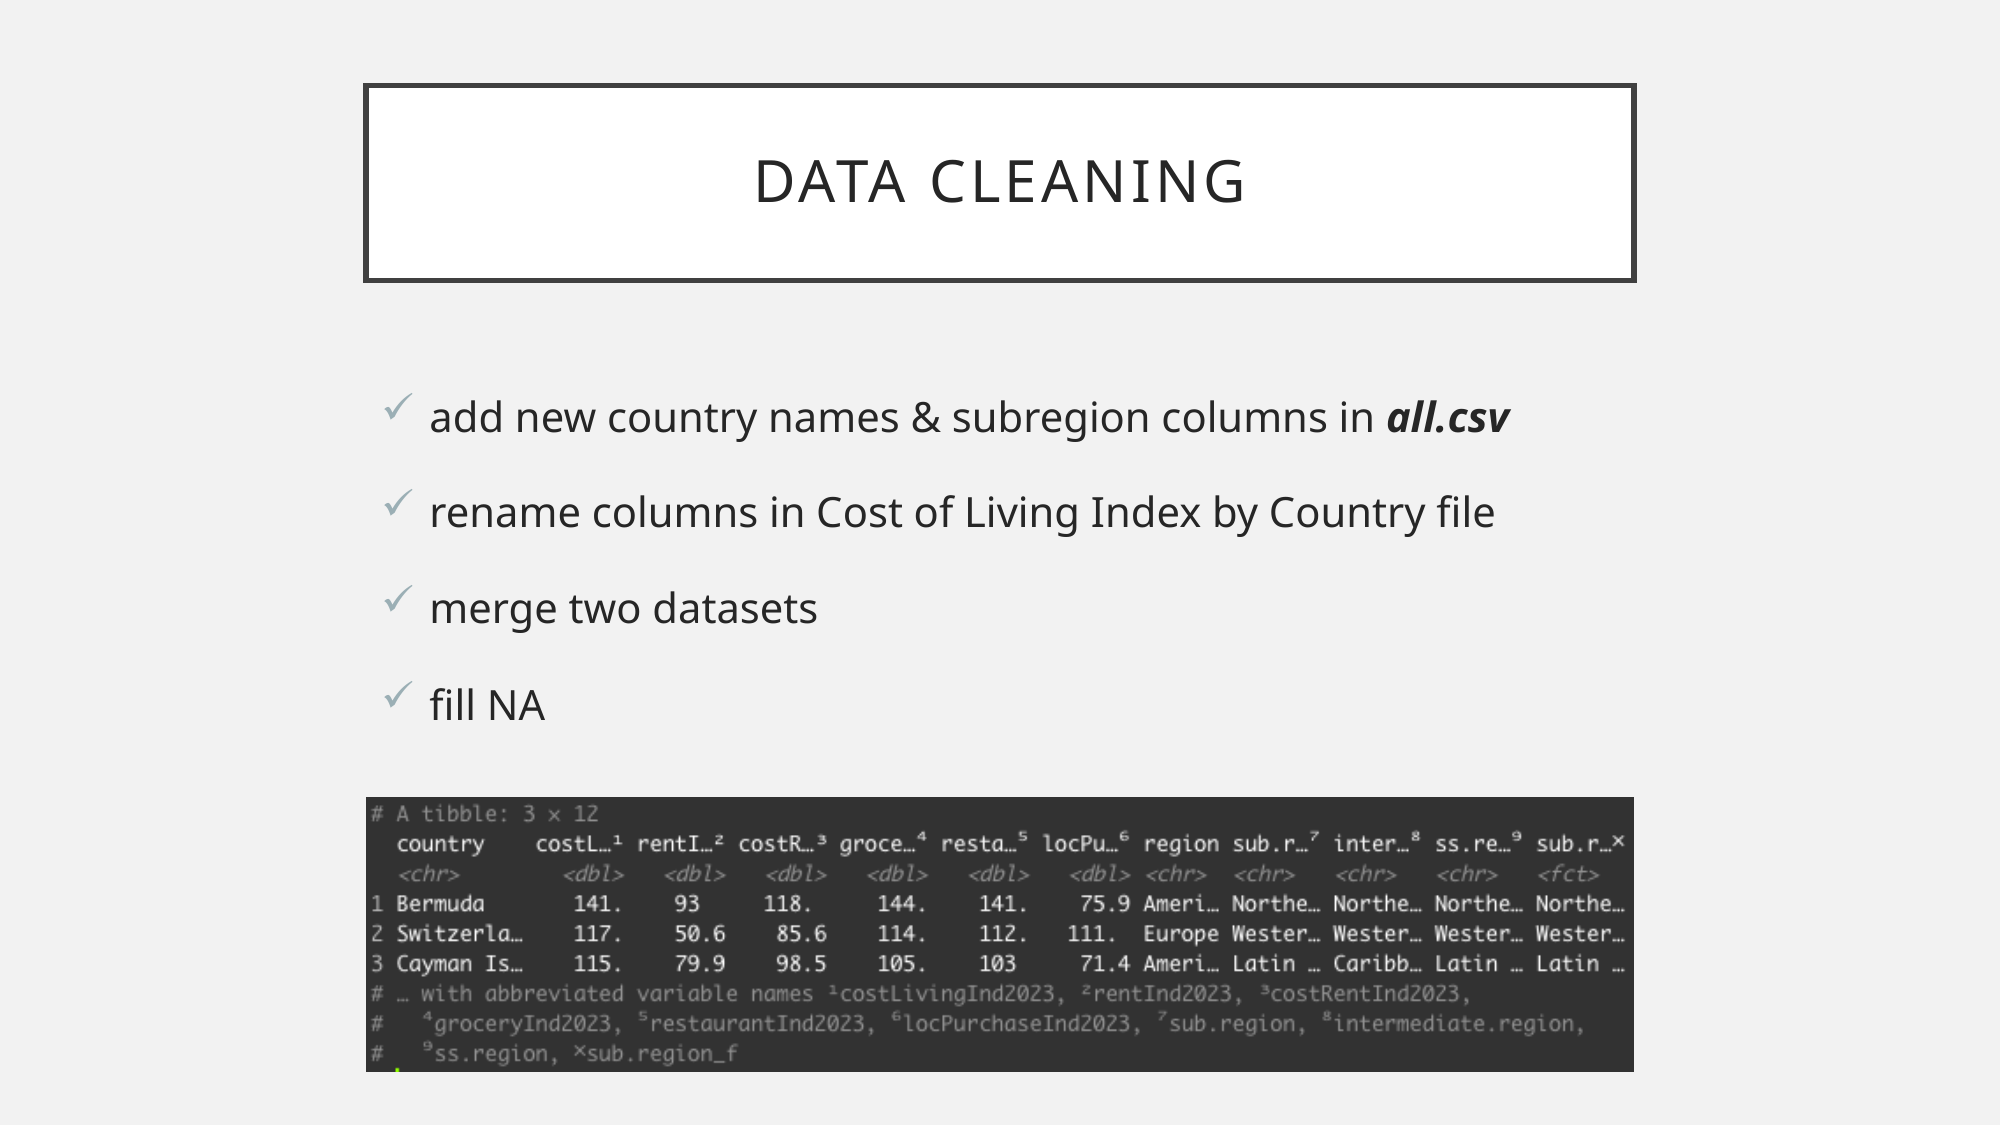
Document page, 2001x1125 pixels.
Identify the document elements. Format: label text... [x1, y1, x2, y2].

list add new country names & subregion columns in all.csv rename columns in Cost of Living Index by Country file merge two datasets fill NA [366, 357, 1634, 797]
picture [365, 797, 1634, 1072]
title Data Cleaning [363, 83, 1637, 283]
